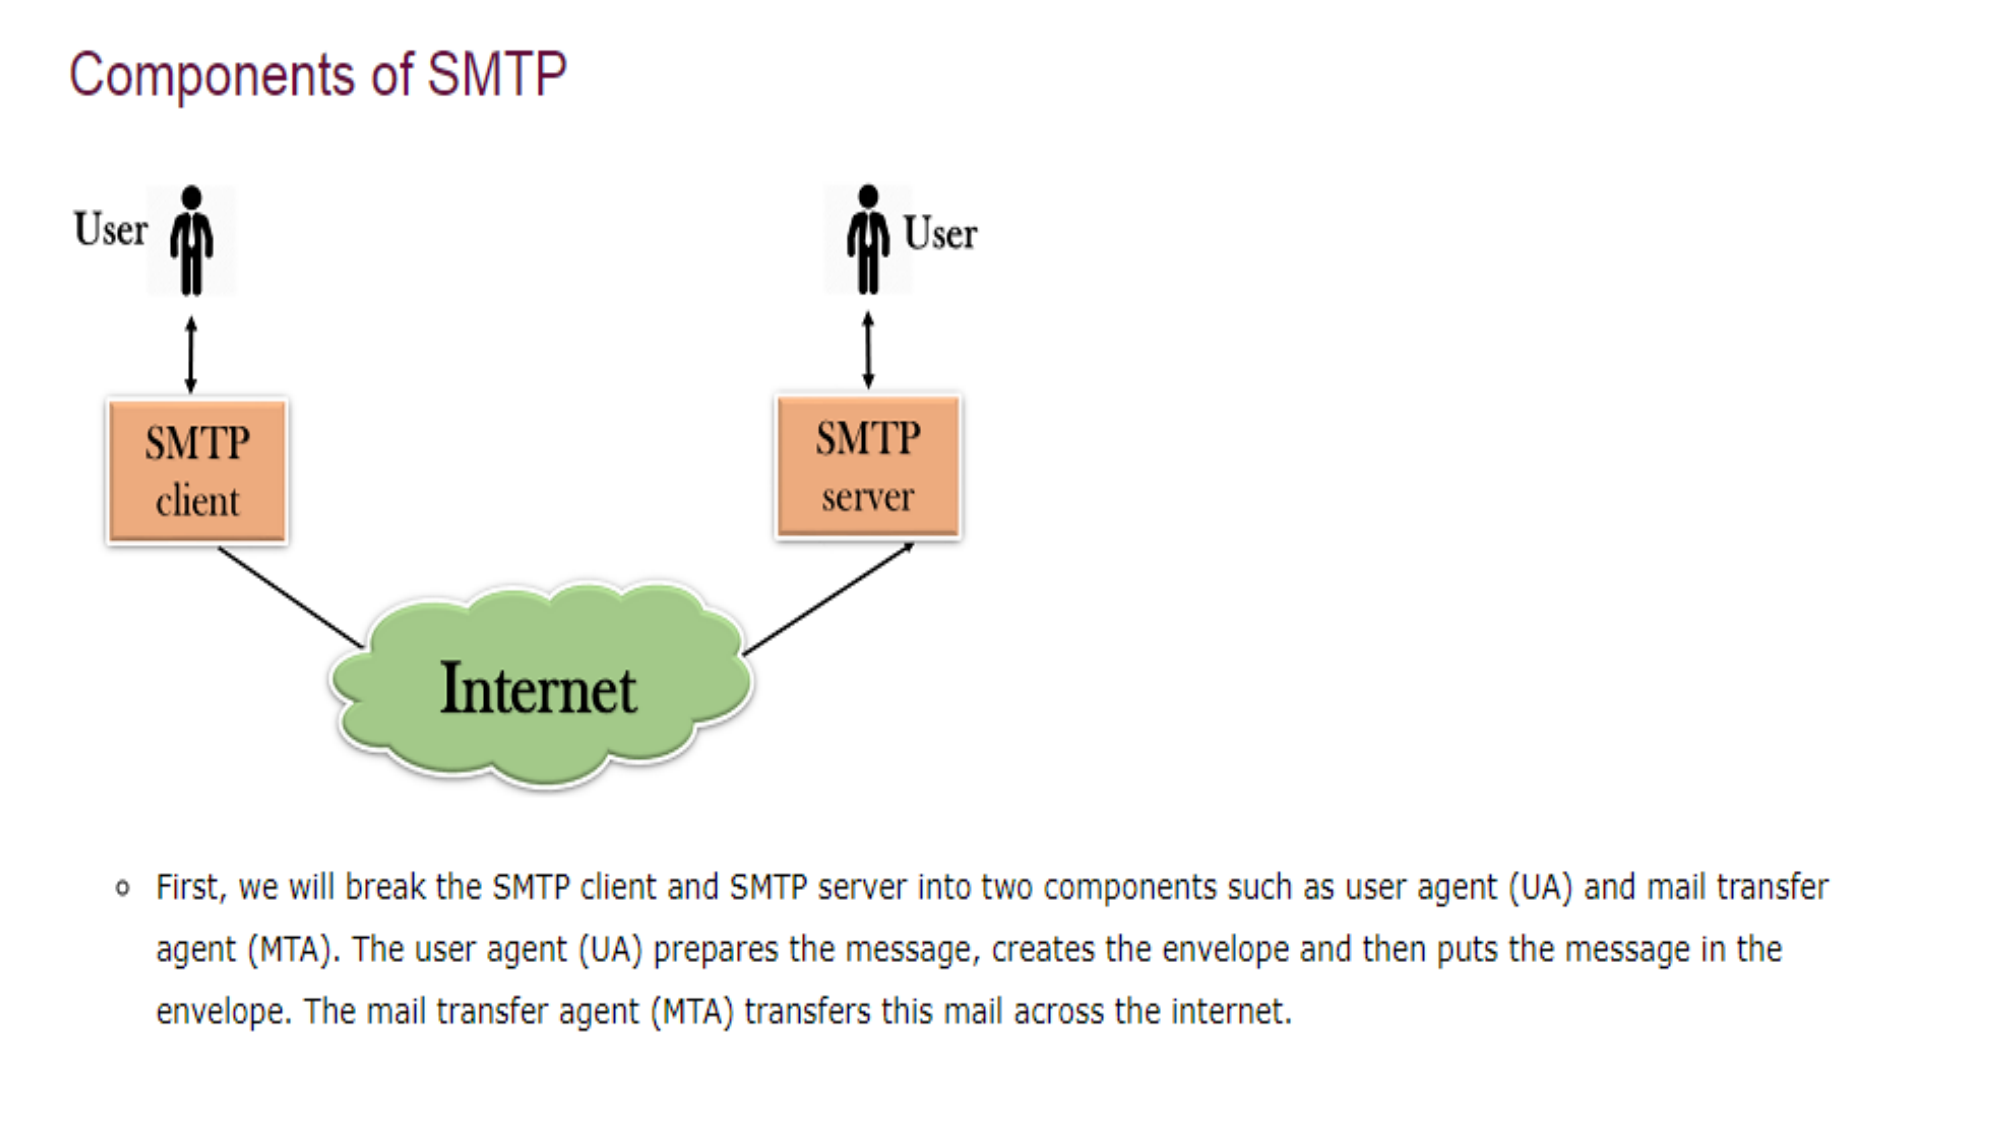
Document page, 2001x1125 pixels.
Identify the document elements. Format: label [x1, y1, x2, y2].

list [51, 14, 1858, 1064]
